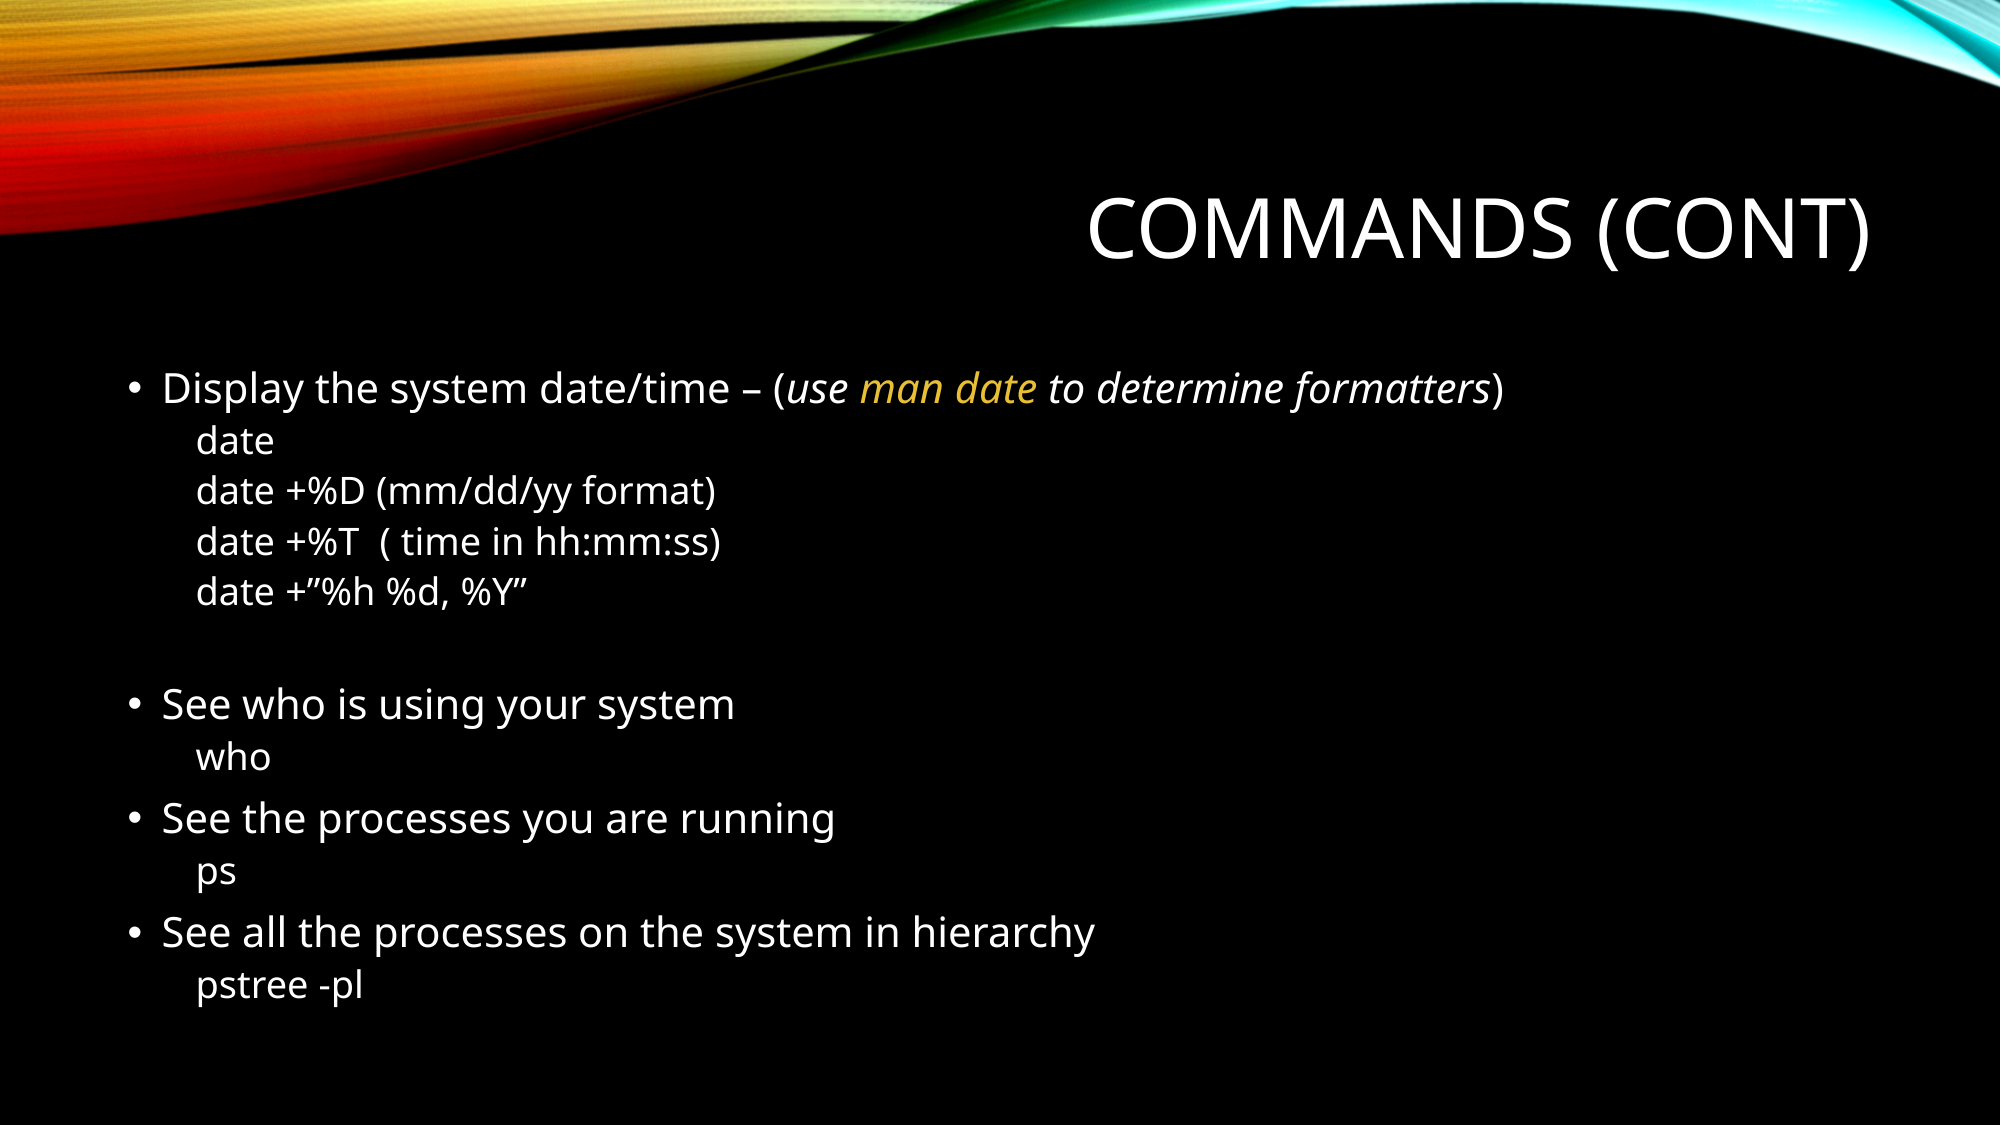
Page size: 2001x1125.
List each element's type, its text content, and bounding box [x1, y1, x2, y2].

picture [0, 0, 2000, 237]
list Display the system date/time – (use man date to determine formatters) date date +%D (mm/dd/yy format) date +%T ( time in hh:mm:ss) date +”%h %d, %Y” See who is using your system who See the processes you are running ps See all the processes on the system in hierarchy pstree -pl [112, 360, 1888, 1021]
title Commands (cont) [474, 125, 1888, 338]
